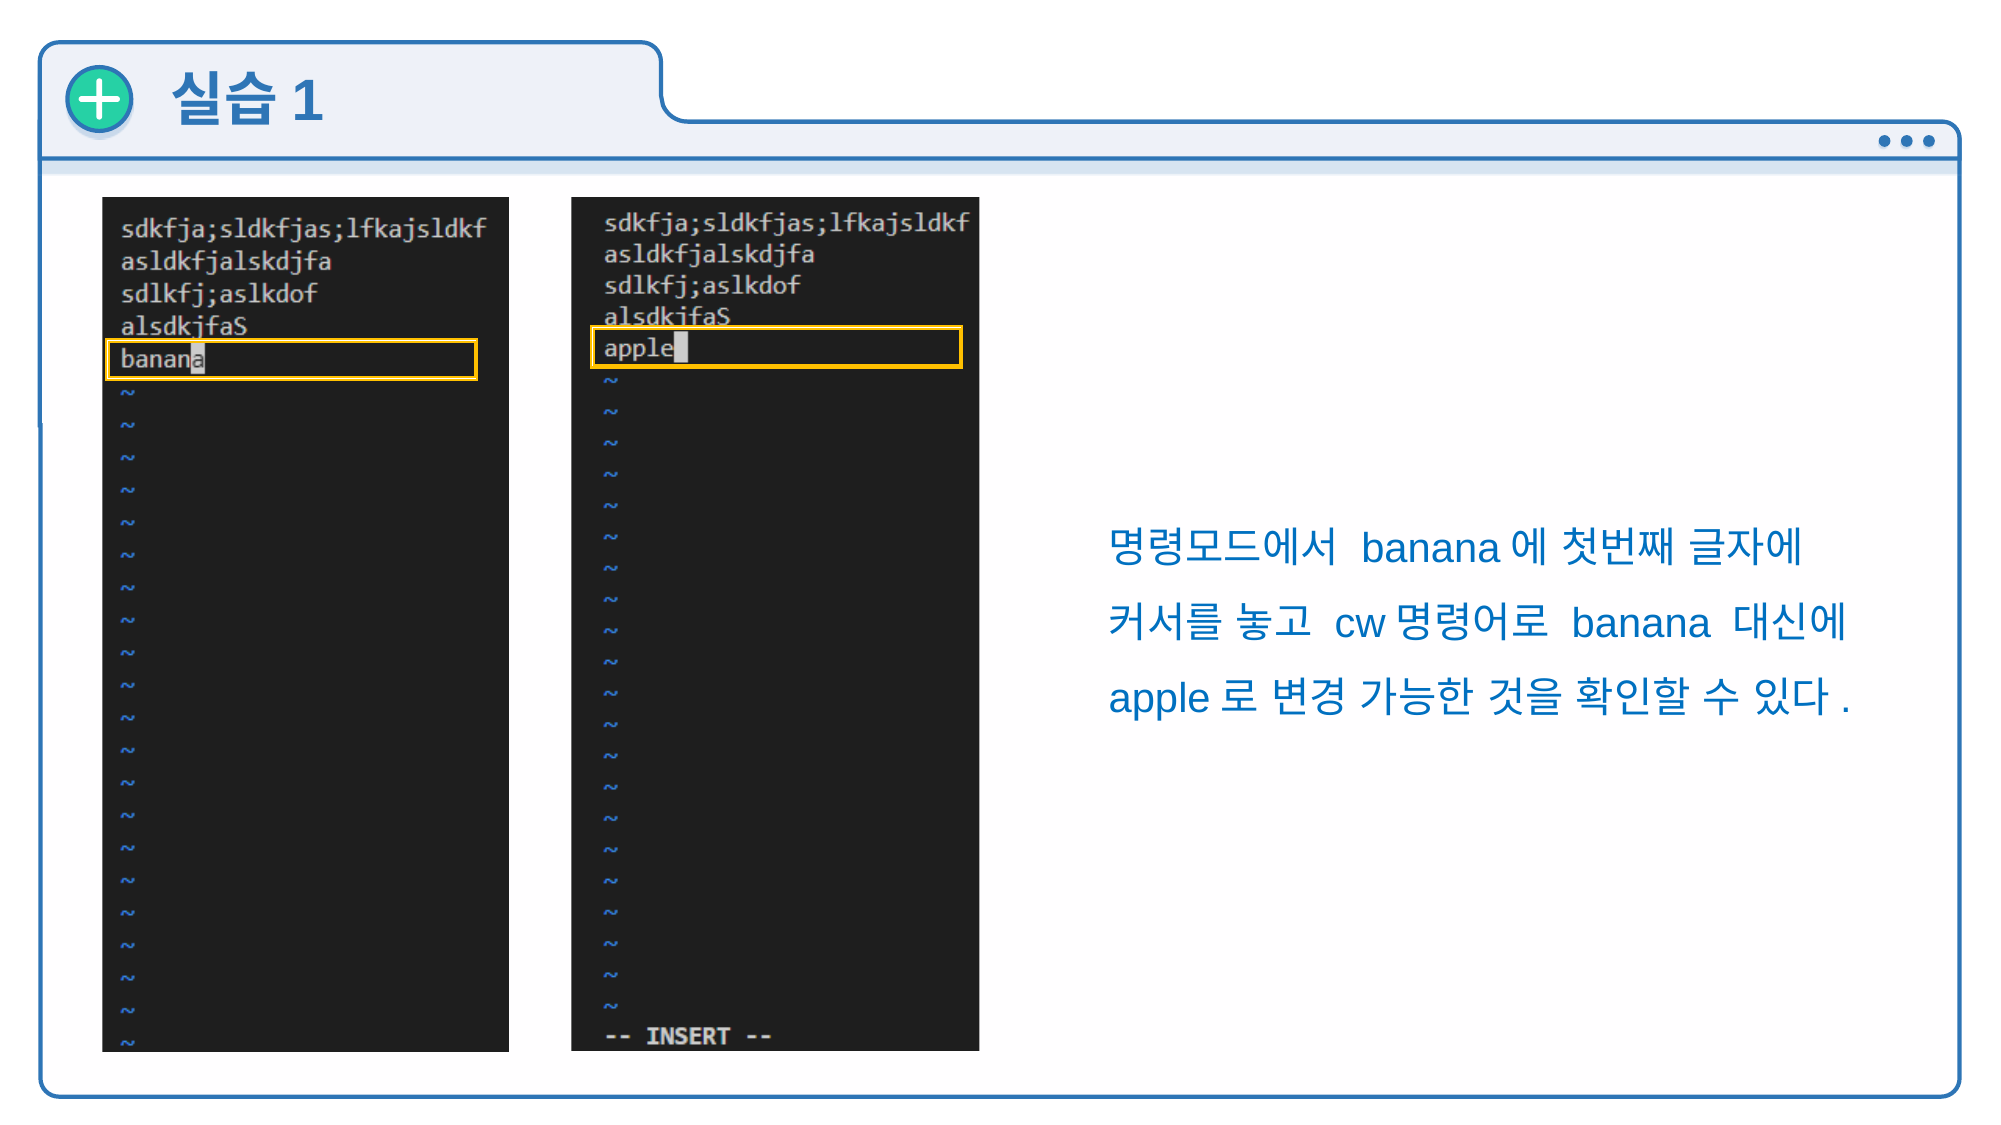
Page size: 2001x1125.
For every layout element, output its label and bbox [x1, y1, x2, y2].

picture [571, 197, 980, 1052]
text_box [39, 42, 1960, 1097]
picture [102, 197, 509, 1052]
text_box [67, 67, 132, 131]
